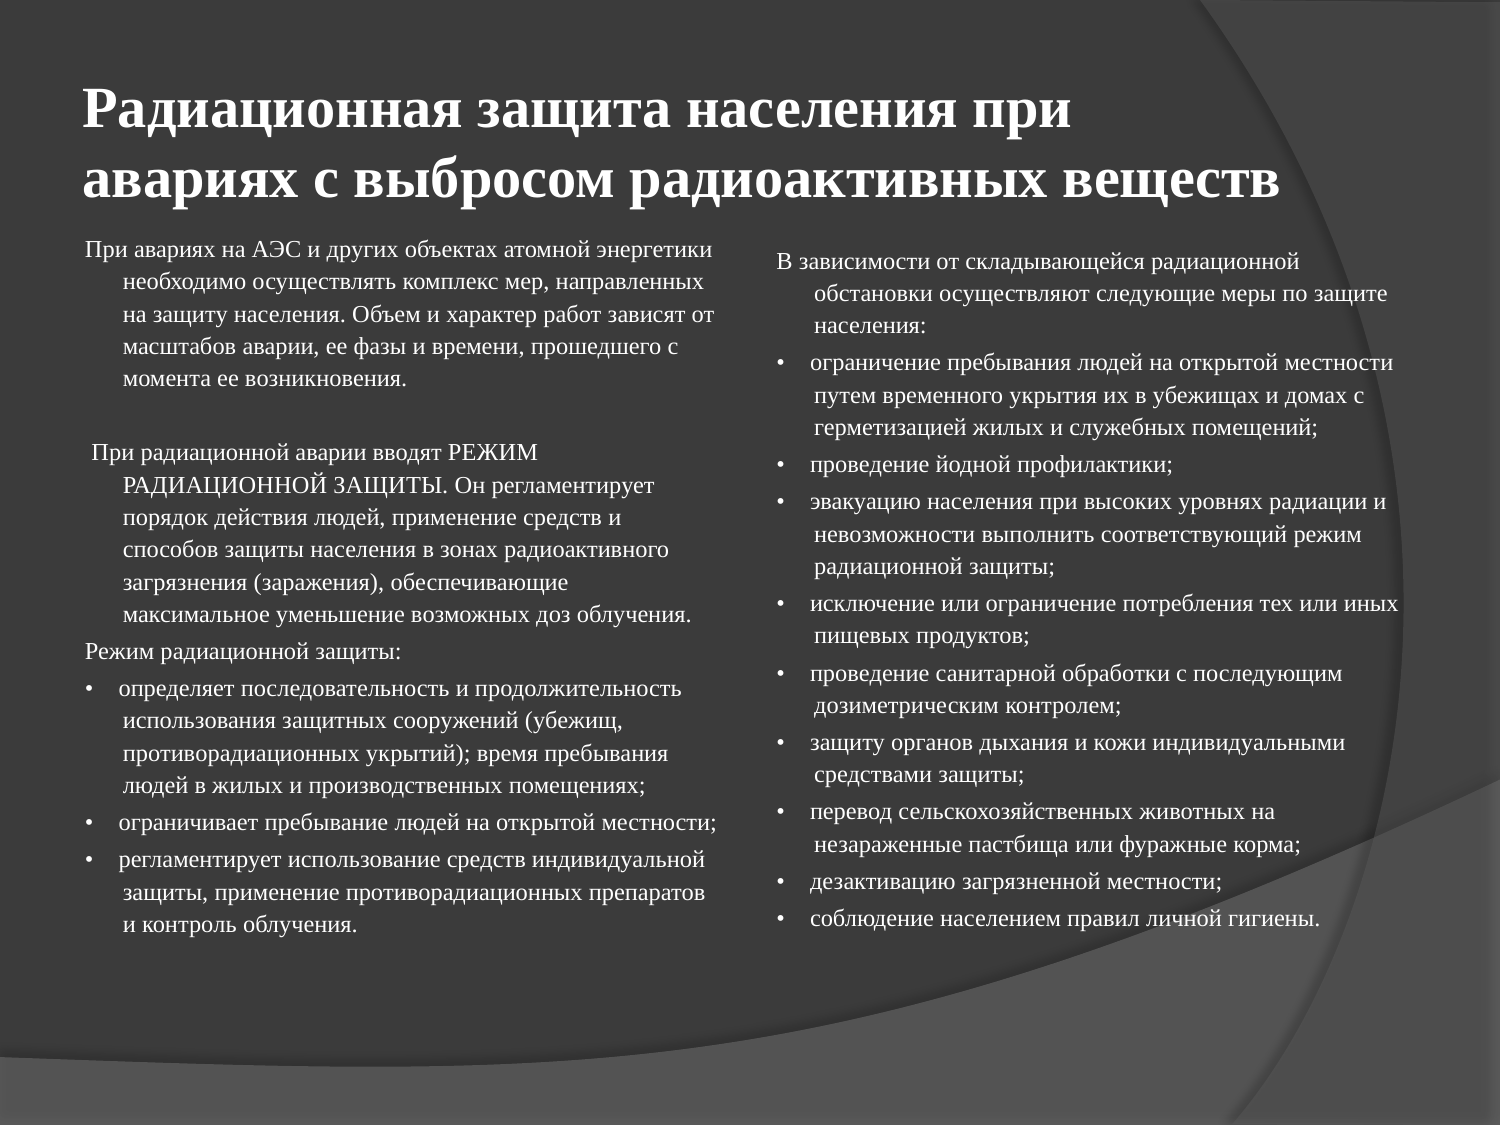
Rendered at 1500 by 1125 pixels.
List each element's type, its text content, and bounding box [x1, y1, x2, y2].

title Радиационная защита населения при авариях с выбросом радиоактивных веществ [75, 45, 1300, 233]
list При авариях на АЭС и других объектах атомной энергетики необходимо осуществлять комплекс мер, направленных на защиту населения. Объем и характер работ зависят от масштабов аварии, ее фазы и времени, прошедшего с момента ее возникновения. При радиационной аварии вводят РЕЖИМ РАДИАЦИОННОЙ ЗАЩИТЫ. Он регламентирует порядок действия людей, применение средств и способов защиты населения в зонах радиоактивного загрязнения (заражения), обеспечивающие максимальное уменьшение возможных доз облучения. Режим радиационной защиты: • определяет последовательность и продолжительность использования защитных сооружений (убежищ, противорадиационных укрытий); время пребывания людей в жилых и производственных помещениях; • ограничивает пребывание людей на открытой местности; • регламентирует использование средств индивидуальной защиты, применение противорадиационных препаратов и контроль облучения. [70, 222, 733, 966]
list В зависимости от складывающейся радиационной обстановки осуществляют следующие меры по защите населения: • ограничение пребывания людей на открытой местности путем временного укрытия их в убежищах и домах с герметизацией жилых и служебных помещений; • проведение йодной профилактики; • эвакуацию населения при высоких уровнях радиации и невозможности выполнить соответствующий режим радиационной защиты; • исключение или ограничение потребления тех или иных пищевых продуктов; • проведение санитарной обработки с последующим дозиметрическим контролем; • защиту органов дыхания и кожи индивидуальными средствами защиты; • перевод сельскохозяйственных животных на незараженные пастбища или фуражные корма; • дезактивацию загрязненной местности; • соблюдение населением правил личной гигиены. [761, 234, 1425, 977]
